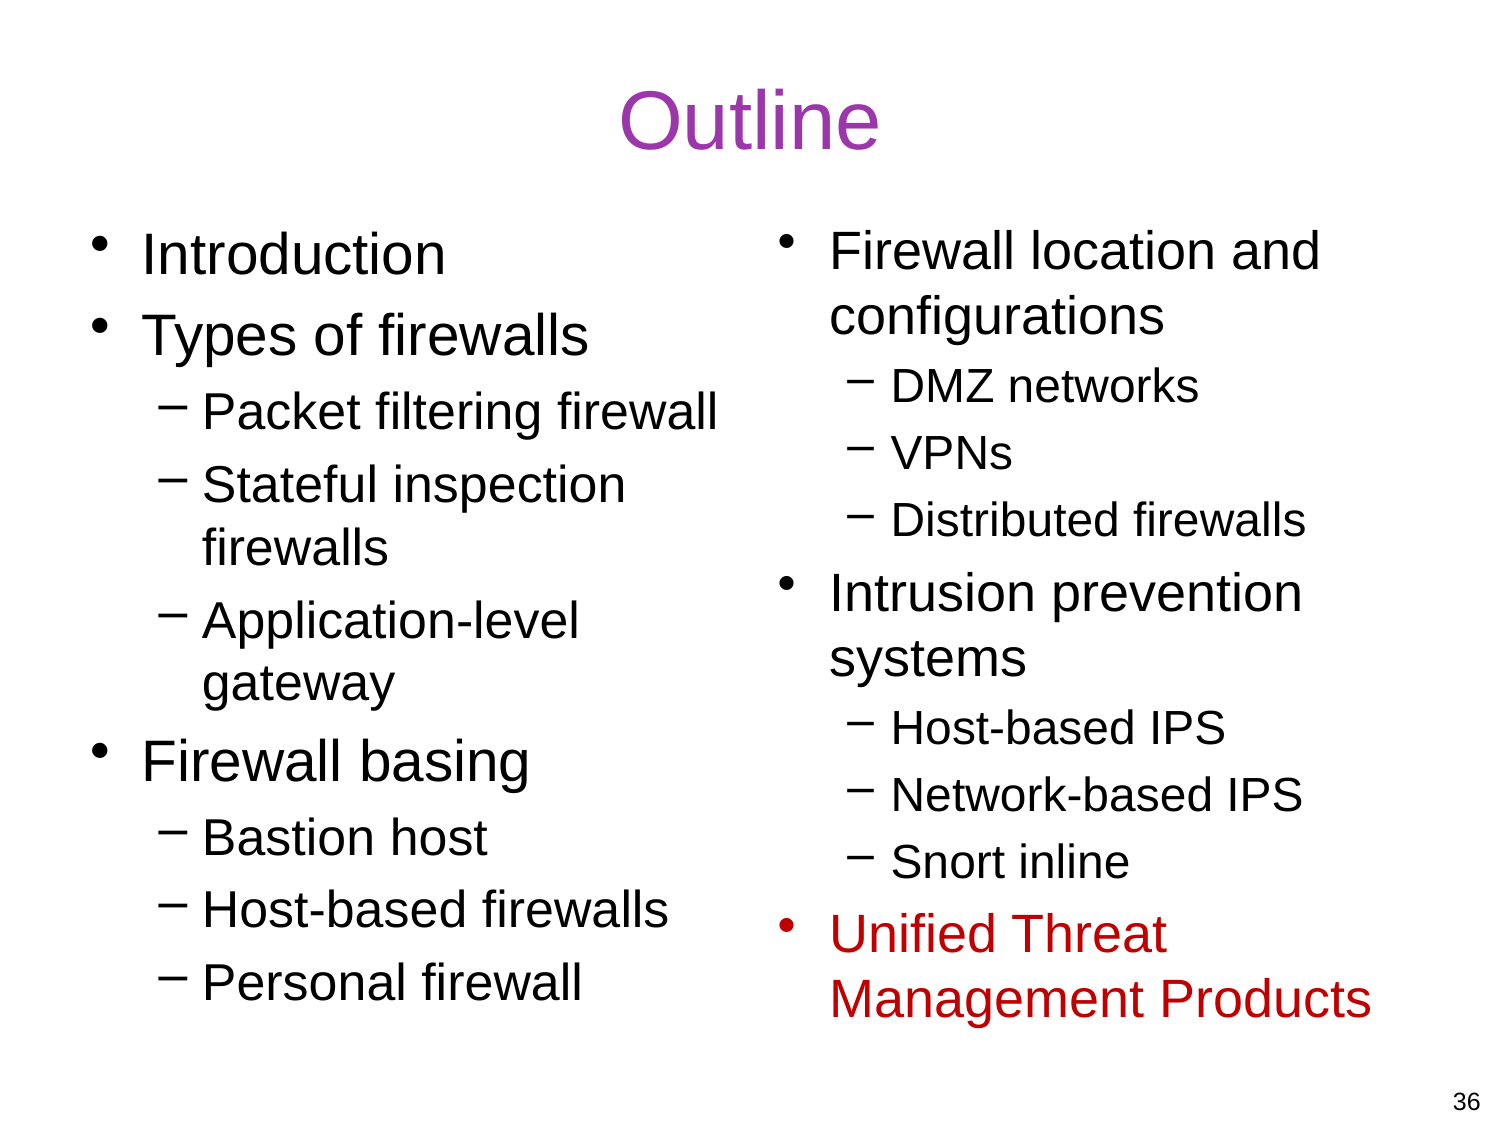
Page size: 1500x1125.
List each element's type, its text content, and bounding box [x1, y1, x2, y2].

slide_number 36 [1145, 1077, 1497, 1119]
list Introduction Types of firewalls Packet filtering firewall Stateful inspection firewalls Application-level gateway Firewall basing Bastion host Host-based firewalls Personal firewall [74, 207, 738, 1048]
list Firewall location and configurations DMZ networks VPNs Distributed firewalls Intrusion prevention systems Host-based IPS Network-based IPS Snort inline Unified Threat Management Products [762, 207, 1426, 1048]
title Outline [74, 44, 1426, 188]
